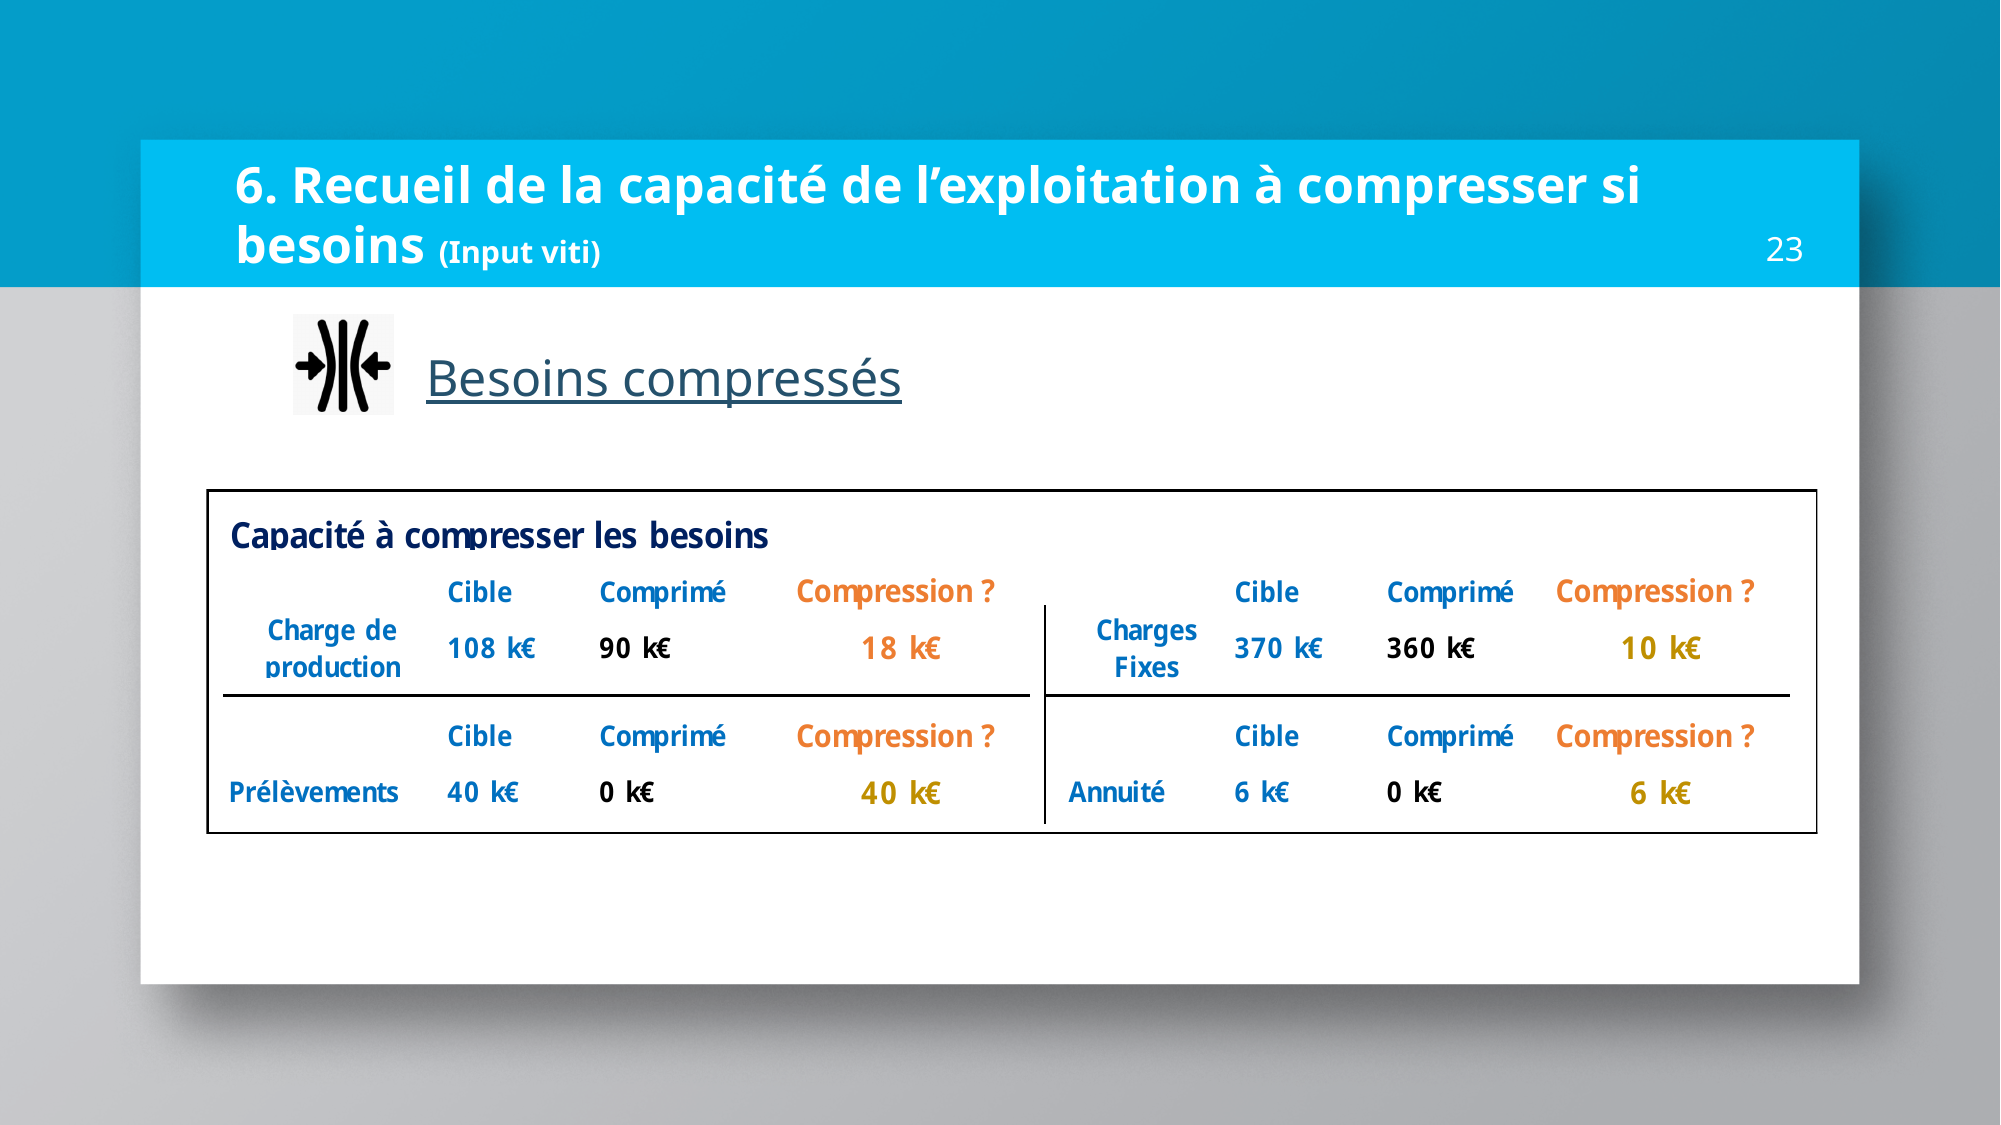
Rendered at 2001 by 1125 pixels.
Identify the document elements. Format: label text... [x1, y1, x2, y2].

text_box Besoins compressés [206, 326, 1699, 424]
title 6. Recueil de la capacité de l’exploitation à compresser si besoins (Input viti) [220, 141, 1698, 289]
picture [0, 288, 2000, 1125]
slide_number 23 [1698, 141, 1819, 289]
